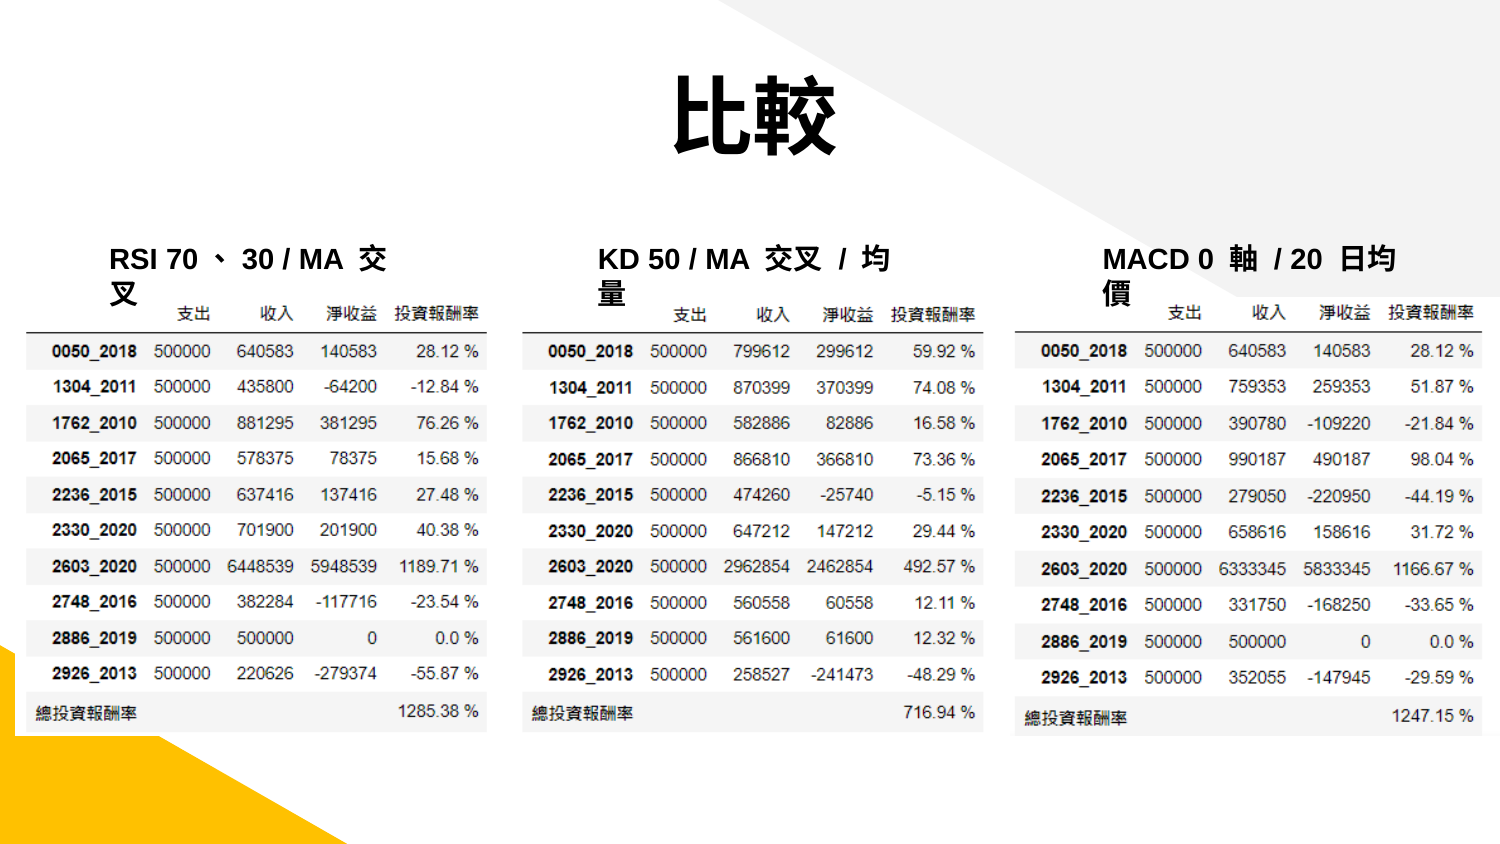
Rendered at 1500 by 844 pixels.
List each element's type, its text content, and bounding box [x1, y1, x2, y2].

title 比較 [88, 48, 1418, 143]
text_box RSI 70、30 / MA 交叉 [94, 232, 414, 296]
picture [1009, 297, 1500, 737]
text_box KD 50 / MA 交叉 / 均量 [582, 232, 918, 296]
text_box MACD 0 軸 / 20 日均價 [1087, 232, 1422, 296]
picture [15, 297, 493, 737]
picture [515, 297, 991, 737]
